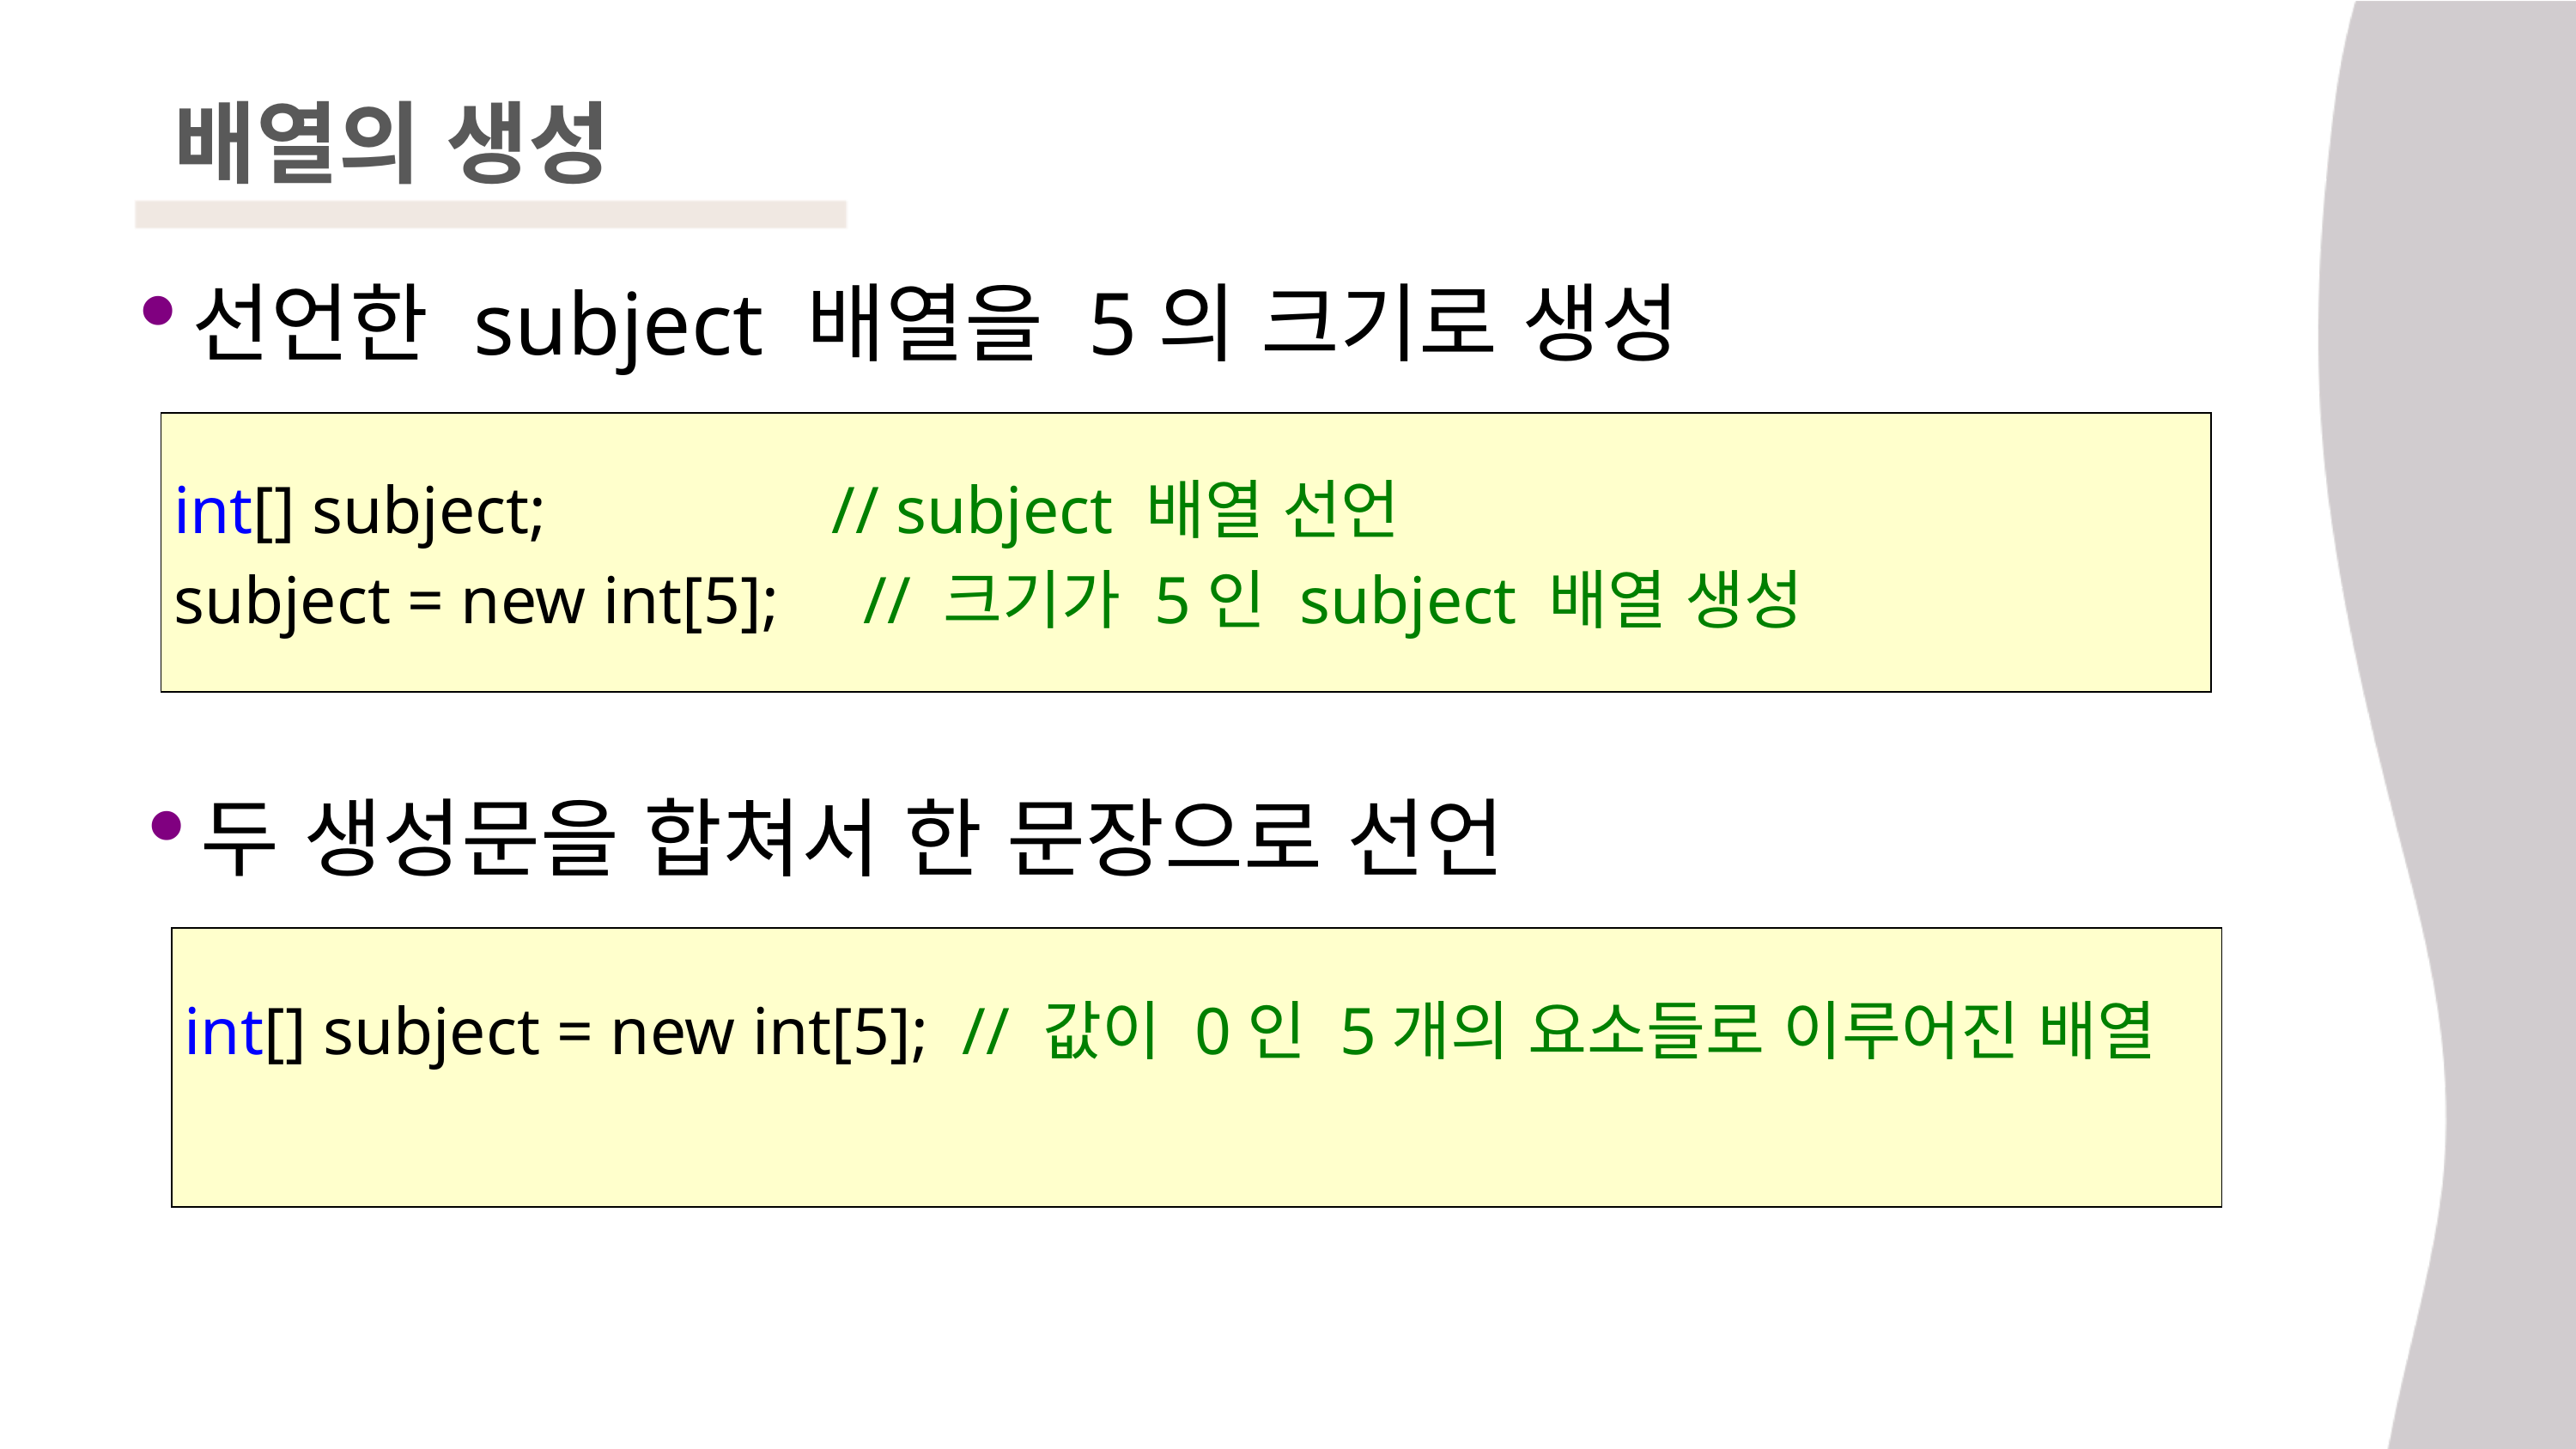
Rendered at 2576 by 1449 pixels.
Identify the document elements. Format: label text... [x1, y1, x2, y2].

picture [2318, 2, 2576, 596]
text_box 배열의 생성 [161, 80, 859, 201]
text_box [1721, 596, 2576, 855]
text_box 두 생성문을 합쳐서 한 문장으로 선언 [139, 778, 2284, 886]
text_box int[] subject = new int[5]; // 값이 0인 5개의 요소들로 이루어진 배열 [171, 928, 2222, 1208]
text_box int[] subject; // subject 배열 선언 subject = new int[5]; // 크기가 5인 subject 배열 생성 [161, 413, 2211, 693]
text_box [133, 199, 848, 231]
picture [2318, 855, 2576, 1449]
text_box 선언한 subject 배열을 5의 크기로 생성 [131, 263, 2275, 371]
